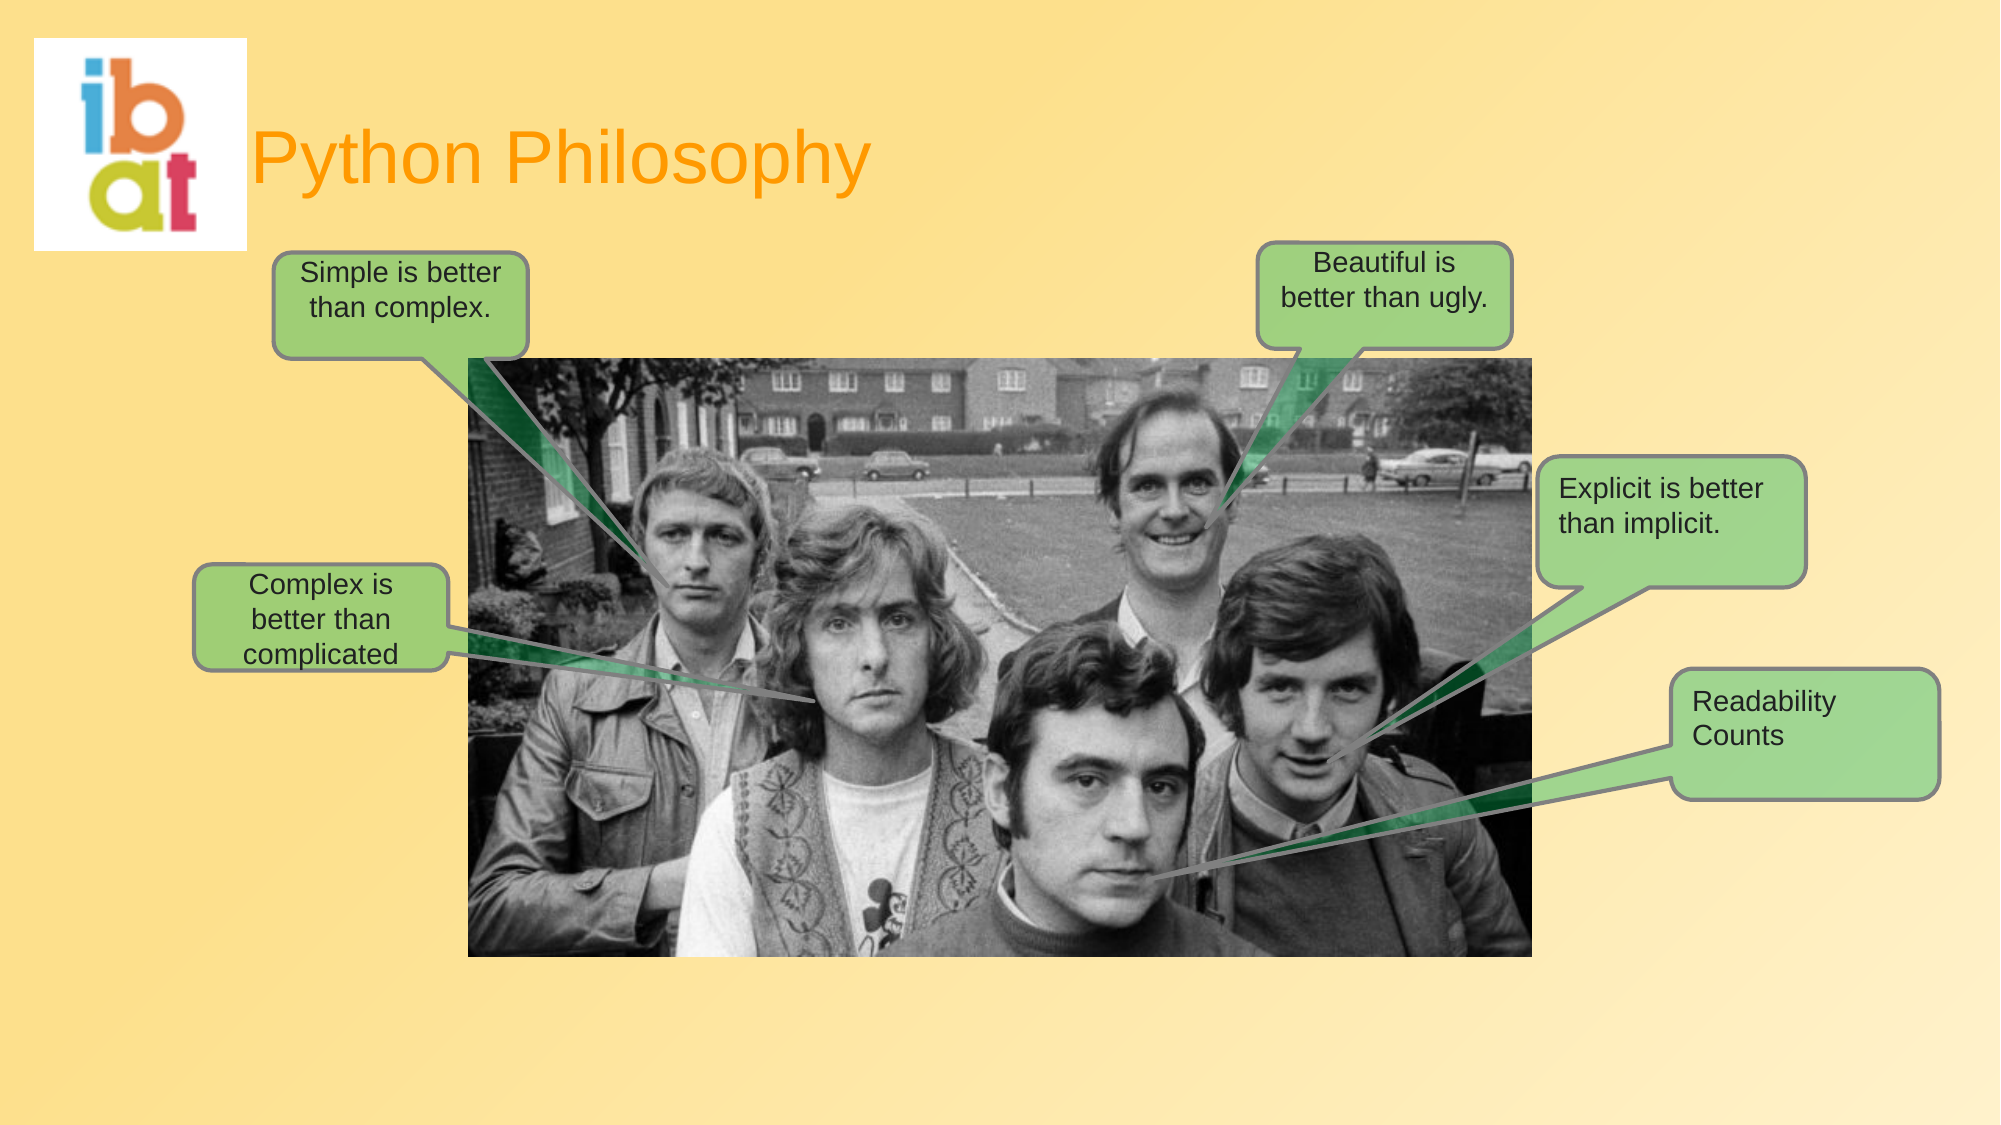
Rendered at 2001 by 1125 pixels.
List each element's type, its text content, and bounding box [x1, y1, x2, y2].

title Python Philosophy [250, 74, 1900, 233]
text_box Explicit is better than implicit. [1535, 454, 1809, 652]
text_box Beautiful is better than ugly. [1255, 240, 1514, 357]
text_box Complex is better than complicated [191, 562, 463, 673]
picture [34, 38, 247, 251]
text_box Simple is better than complex. [271, 250, 530, 400]
text_box Readability Counts [1535, 666, 1942, 807]
picture [468, 358, 1532, 957]
